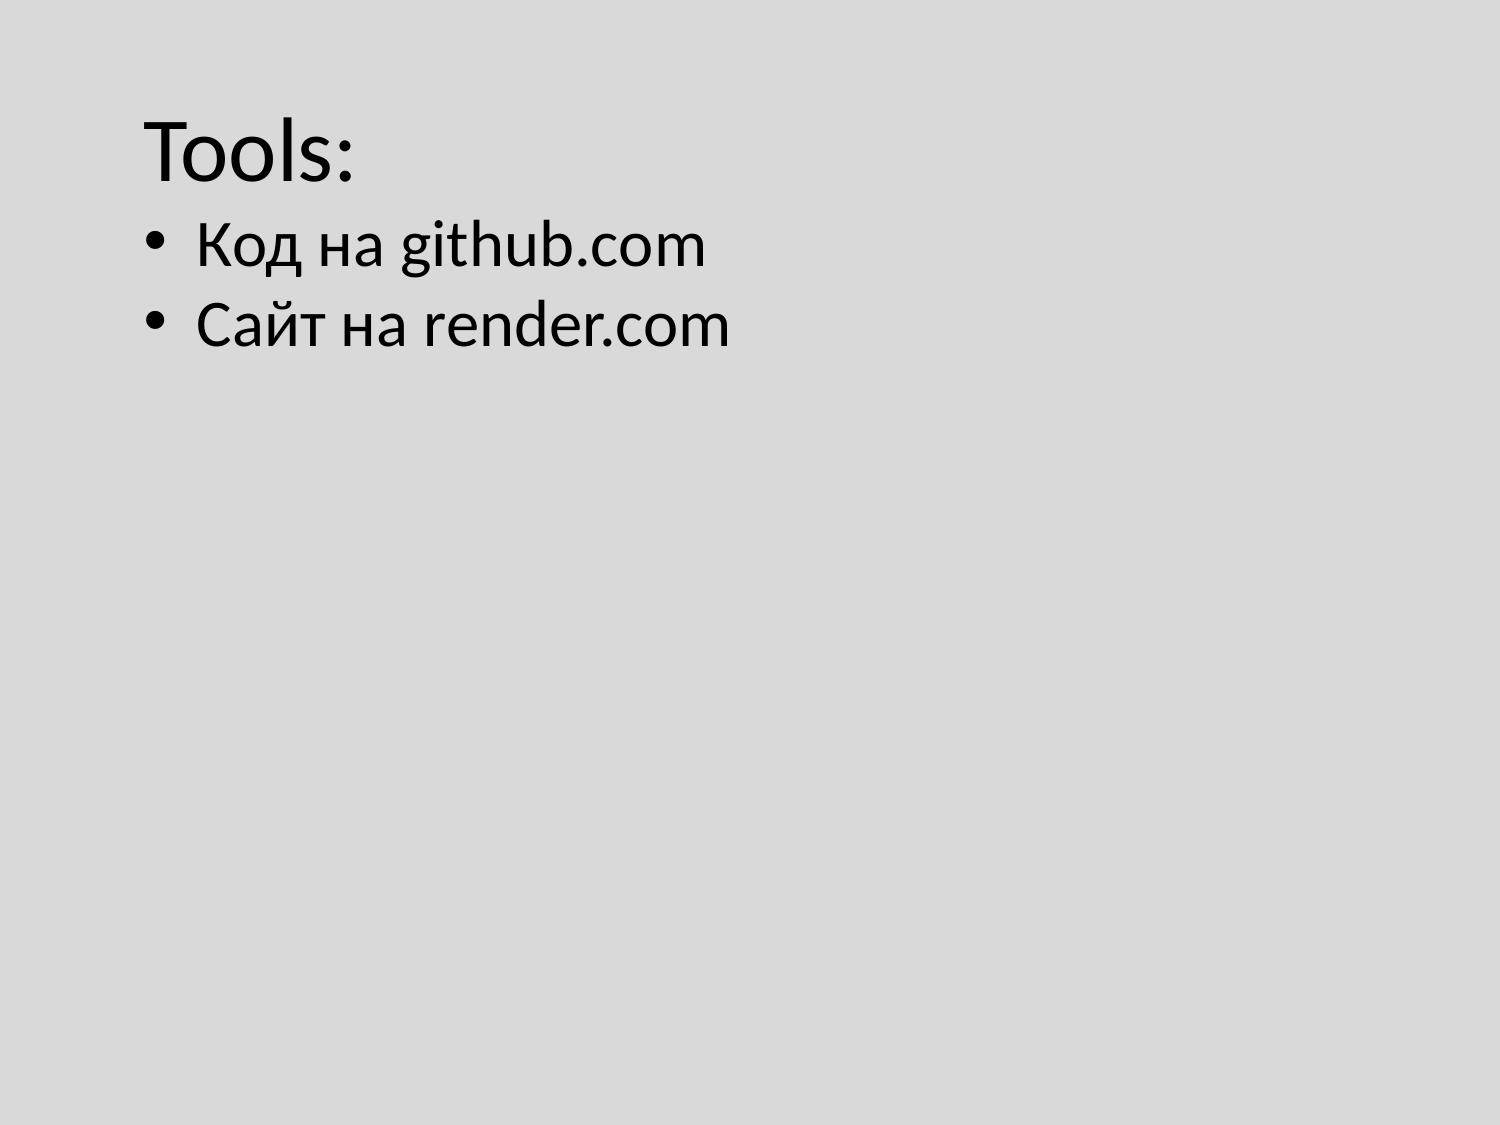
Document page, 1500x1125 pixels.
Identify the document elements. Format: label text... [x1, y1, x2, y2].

text_box Tools: Код на github.com Сайт на render.com [128, 81, 1407, 412]
